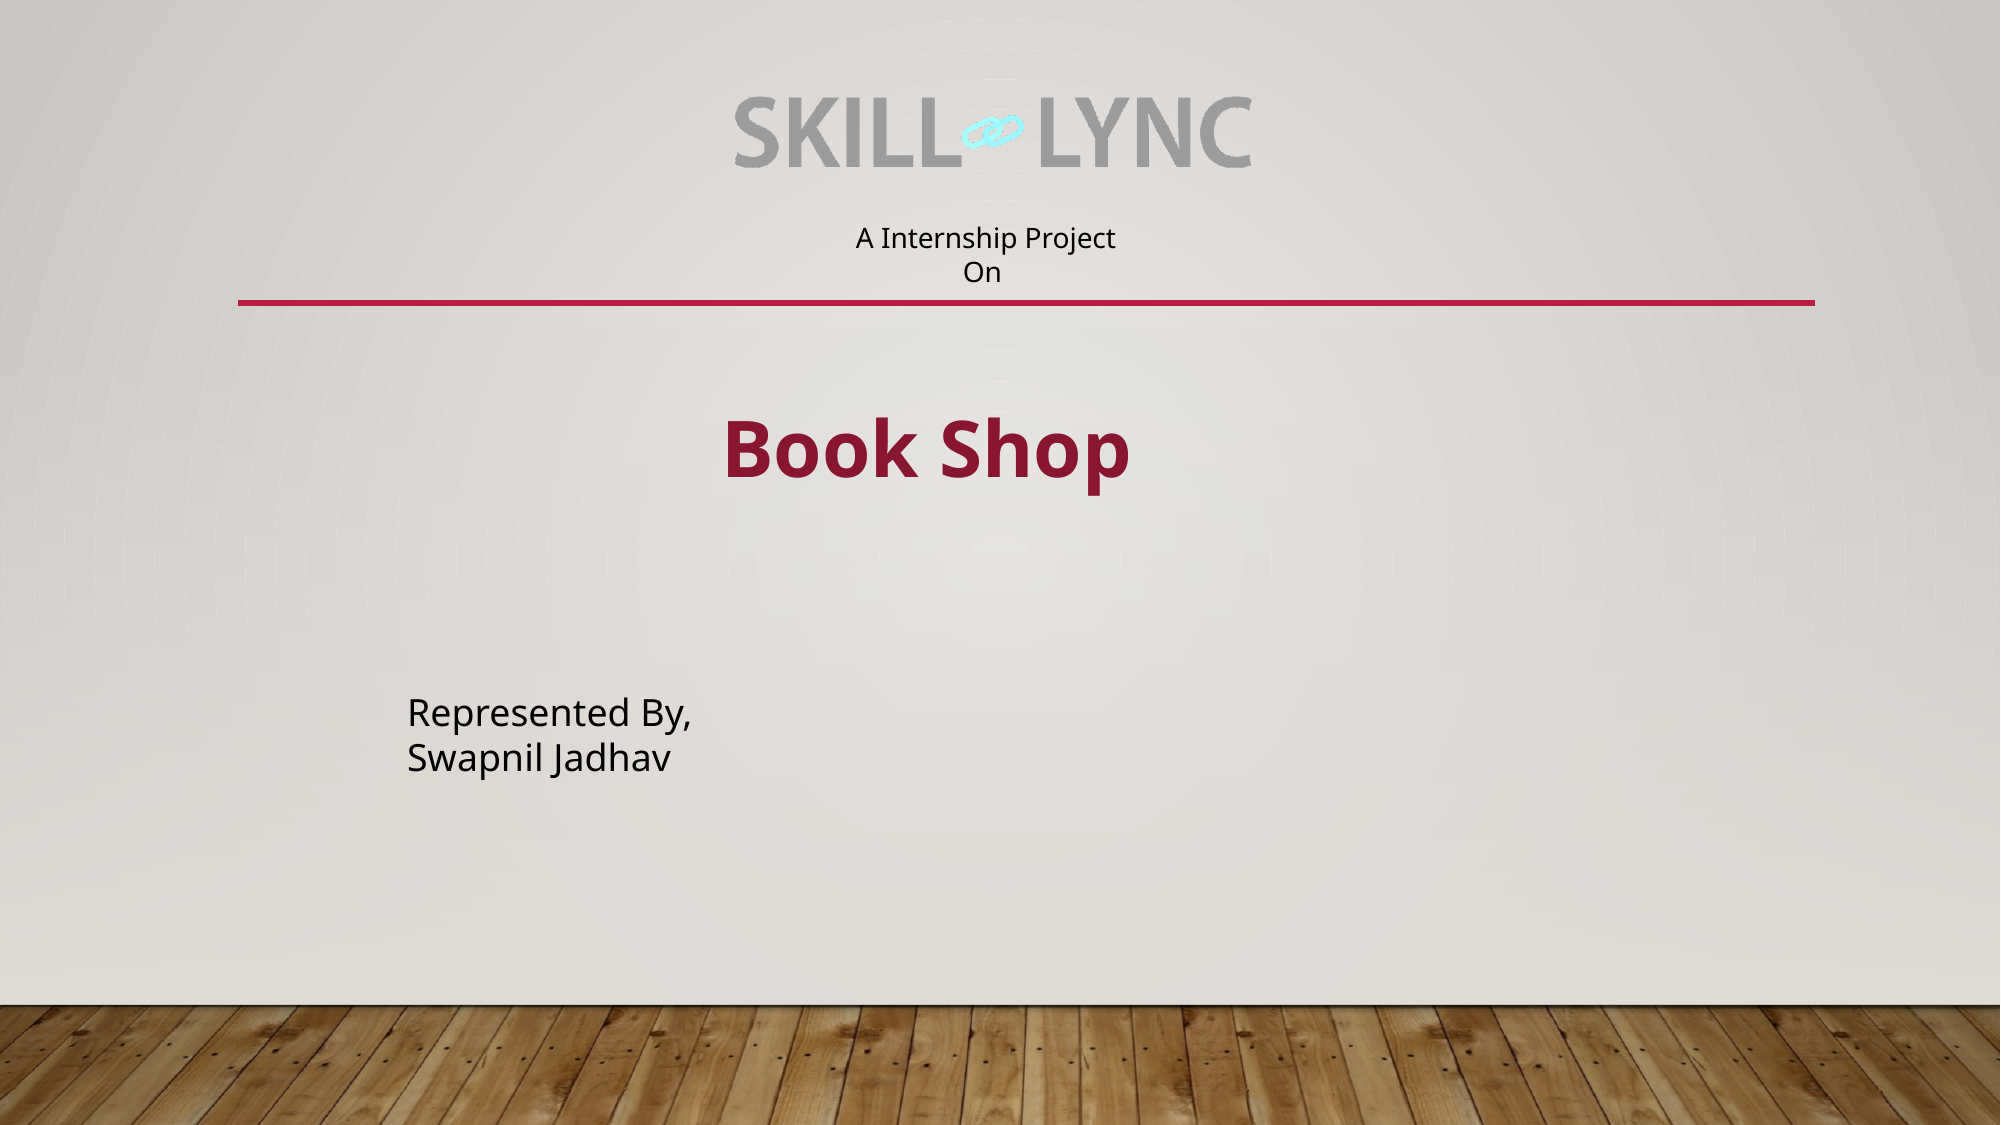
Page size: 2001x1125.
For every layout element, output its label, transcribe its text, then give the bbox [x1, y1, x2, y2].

text_box Represented By, Swapnil Jadhav [392, 412, 1393, 787]
title [238, 131, 1814, 305]
list Book Shop [301, 372, 1877, 501]
text_box A Internship Project On [814, 213, 1158, 296]
picture [0, 1005, 2000, 1125]
picture [733, 95, 1252, 168]
